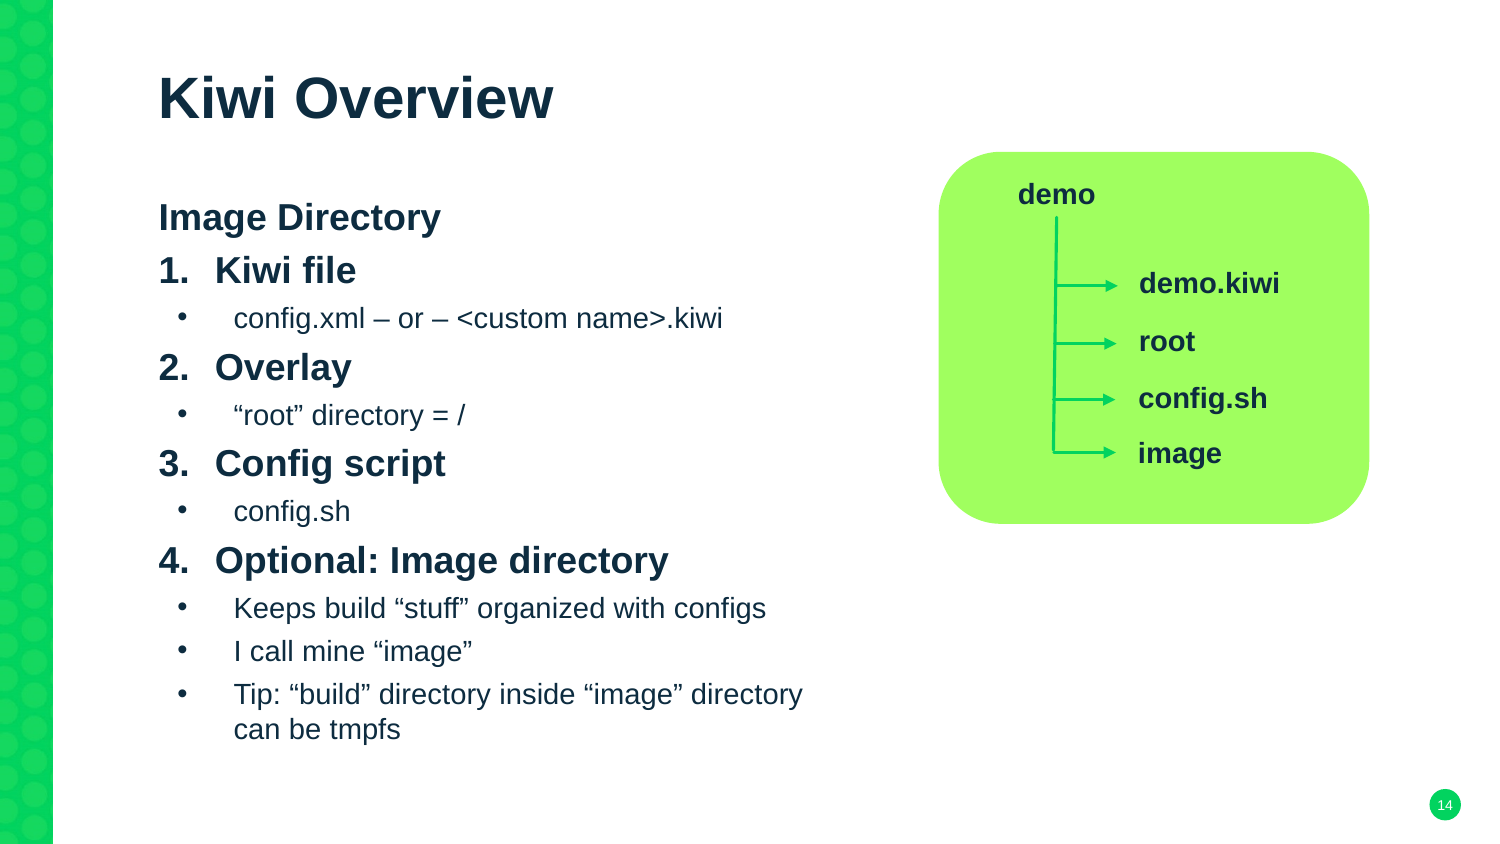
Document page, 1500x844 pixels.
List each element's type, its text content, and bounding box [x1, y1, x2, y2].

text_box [938, 151, 1370, 524]
picture [0, 0, 53, 844]
title Kiwi Overview [143, 56, 1451, 153]
list Image Directory Kiwi file config.xml – or – <custom name>.kiwi Overlay “root” directory = / Config script config.sh Optional: Image directory Keeps build “stuff” organized with configs I call mine “image” Tip: “build” directory inside “image” directory can be tmpfs [143, 184, 854, 766]
